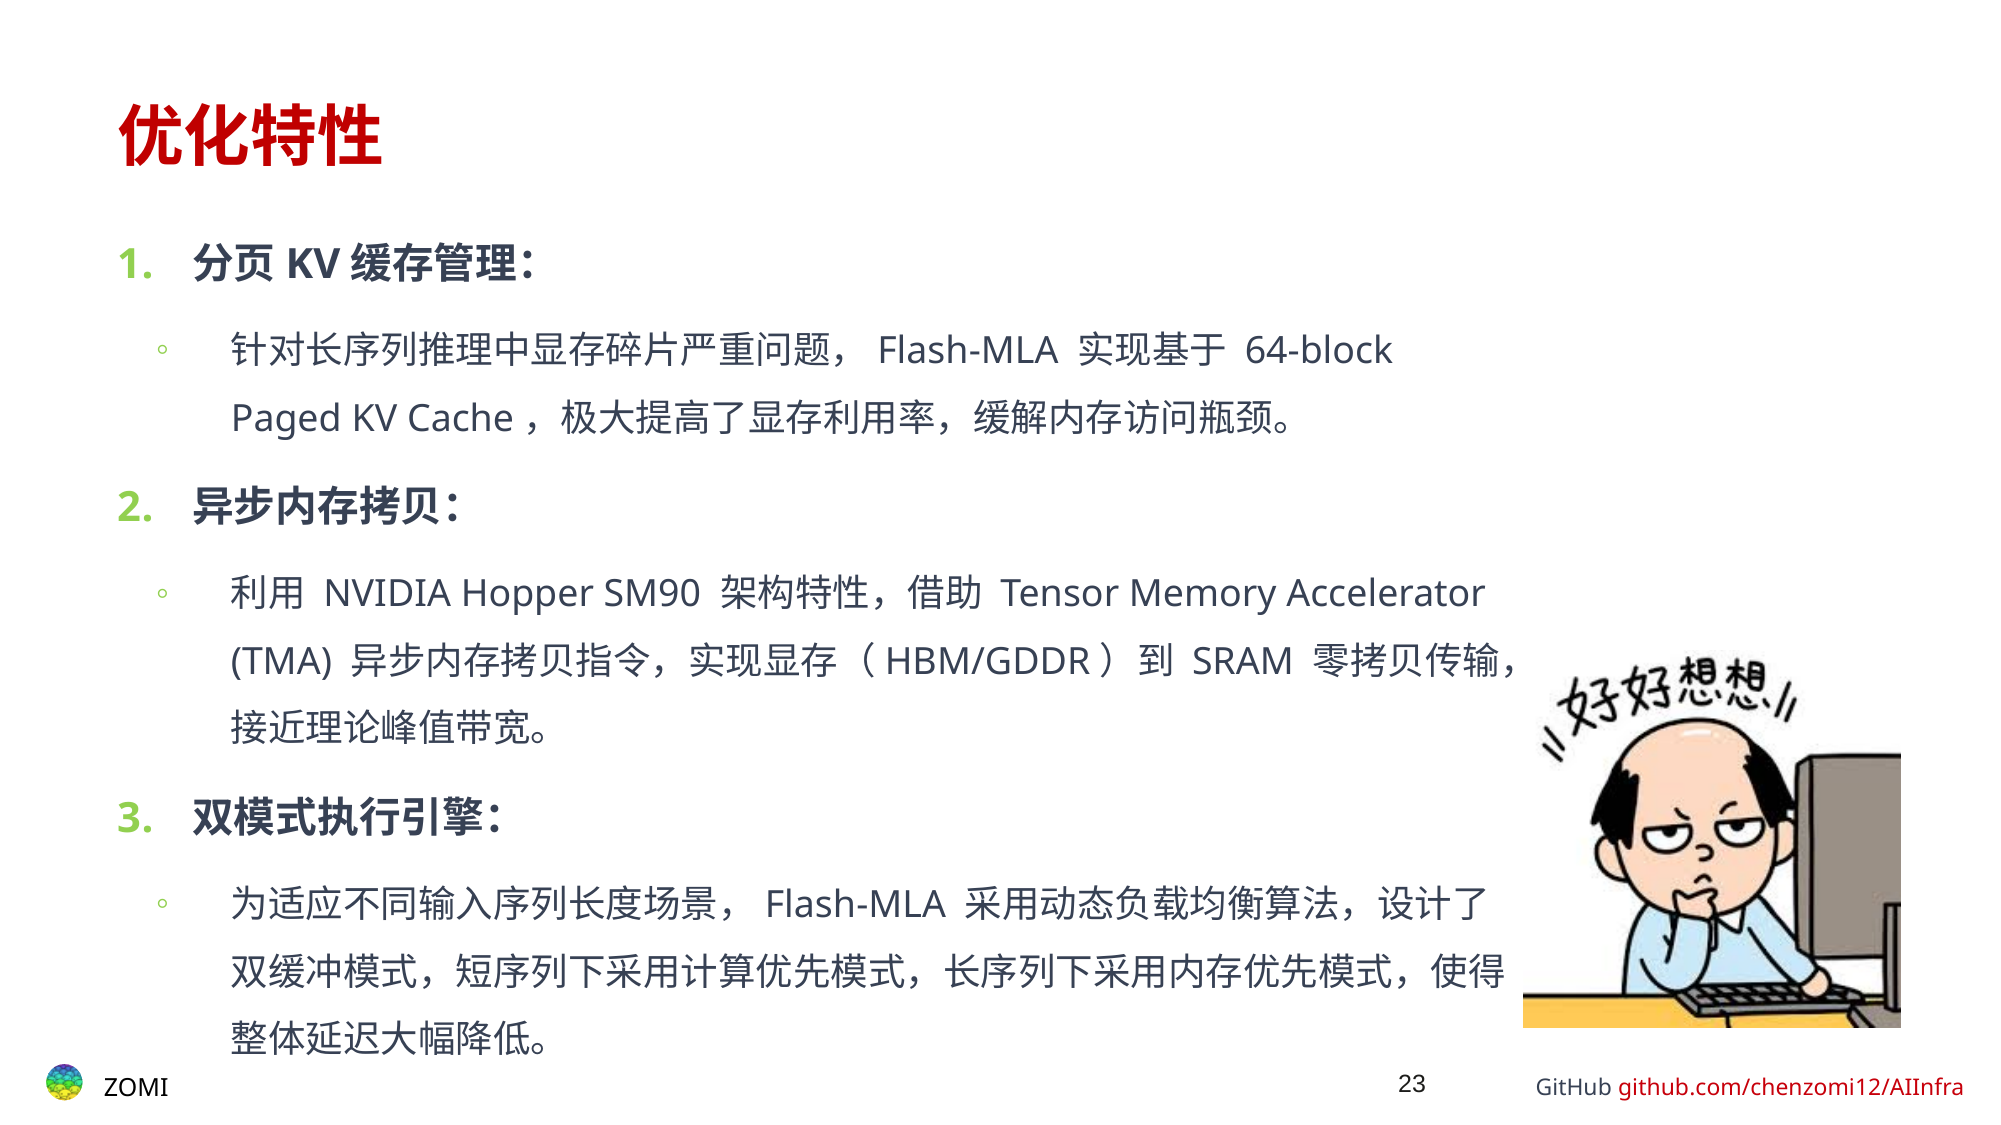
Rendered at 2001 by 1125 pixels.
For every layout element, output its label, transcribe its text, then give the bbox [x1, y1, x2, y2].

picture [1523, 649, 1902, 1028]
picture [47, 1065, 82, 1100]
list 分页KV缓存管理： 针对长序列推理中显存碎片严重问题，Flash-MLA 实现基于 64-block Paged KV Cache，极大提高了显存利用率，缓解内存访问瓶颈。 异步内存拷贝： 利用 NVIDIA Hopper SM90 架构特性，借助 Tensor Memory Accelerator (TMA) 异步内存拷贝指令，实现显存（HBM/GDDR）到 SRAM 零拷贝传输，接近理论峰值带宽。 双模式执行引擎： 为适应不同输入序列长度场景，Flash-MLA 采用动态负载均衡算法，设计了双缓冲模式，短序列下采用计算优先模式，长序列下采用内存优先模式，使得整体延迟大幅降低。 [102, 204, 1524, 1043]
title 优化特性 [102, 85, 1901, 183]
